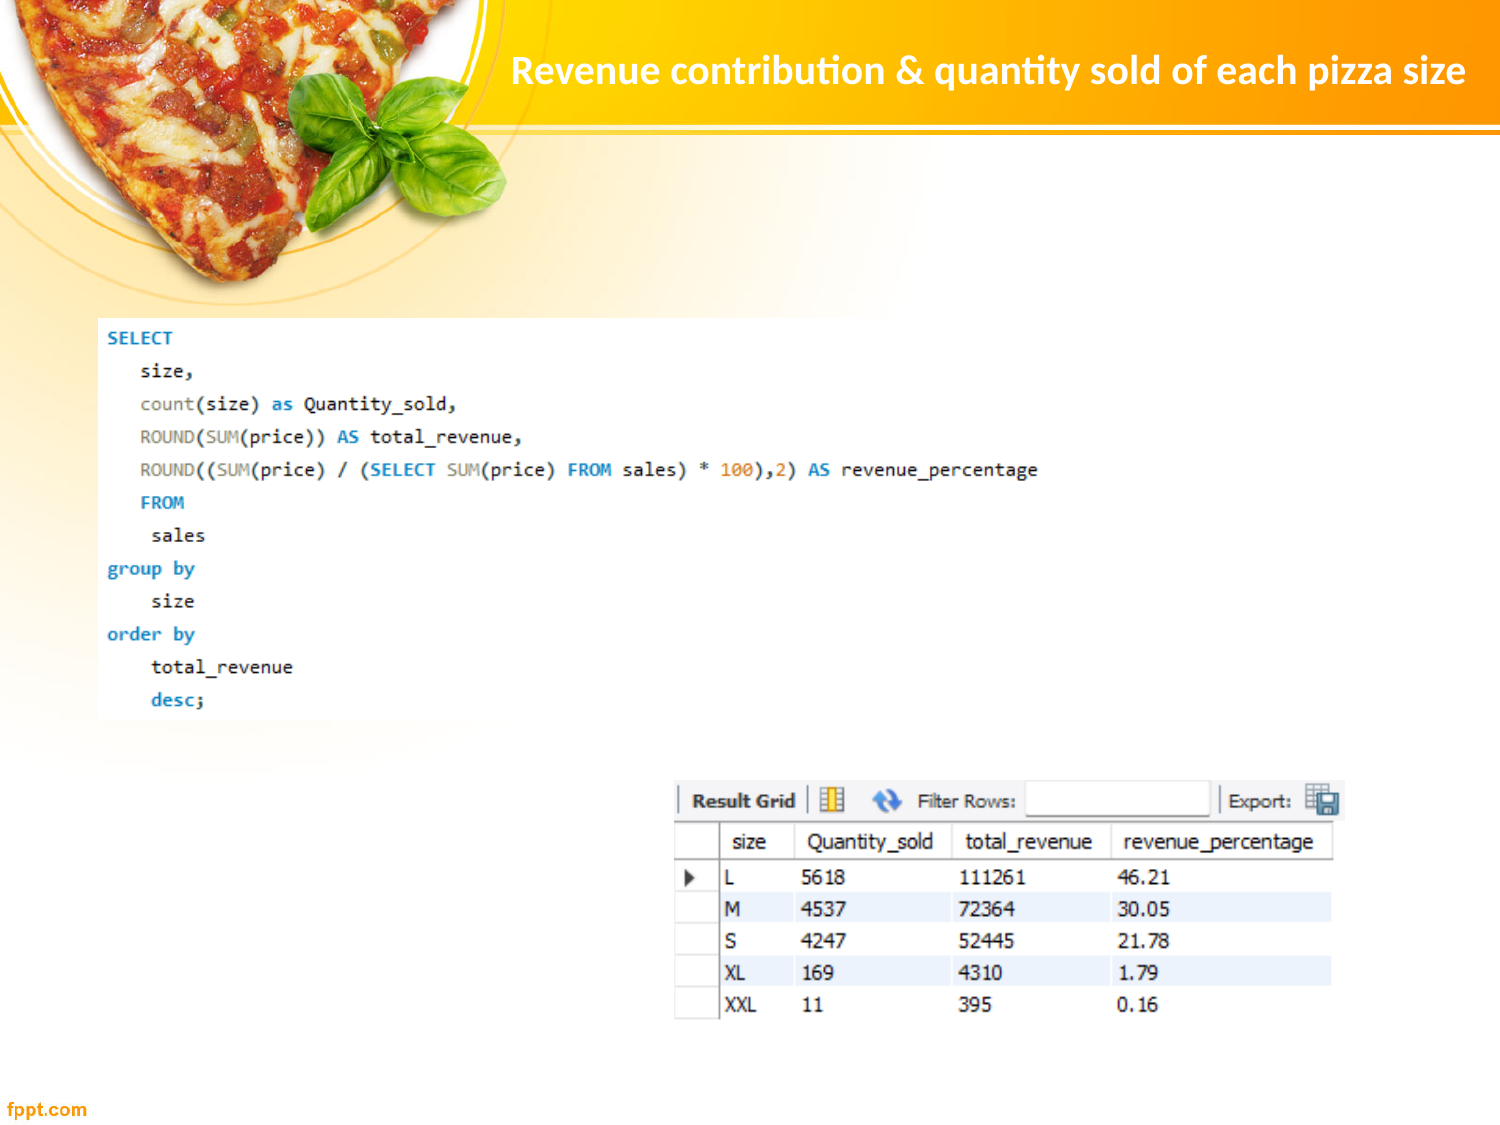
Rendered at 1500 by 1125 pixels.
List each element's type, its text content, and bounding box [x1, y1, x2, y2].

text_box Revenue contribution & quantity sold of each pizza size [476, 35, 1500, 101]
picture [0, 0, 1500, 1125]
